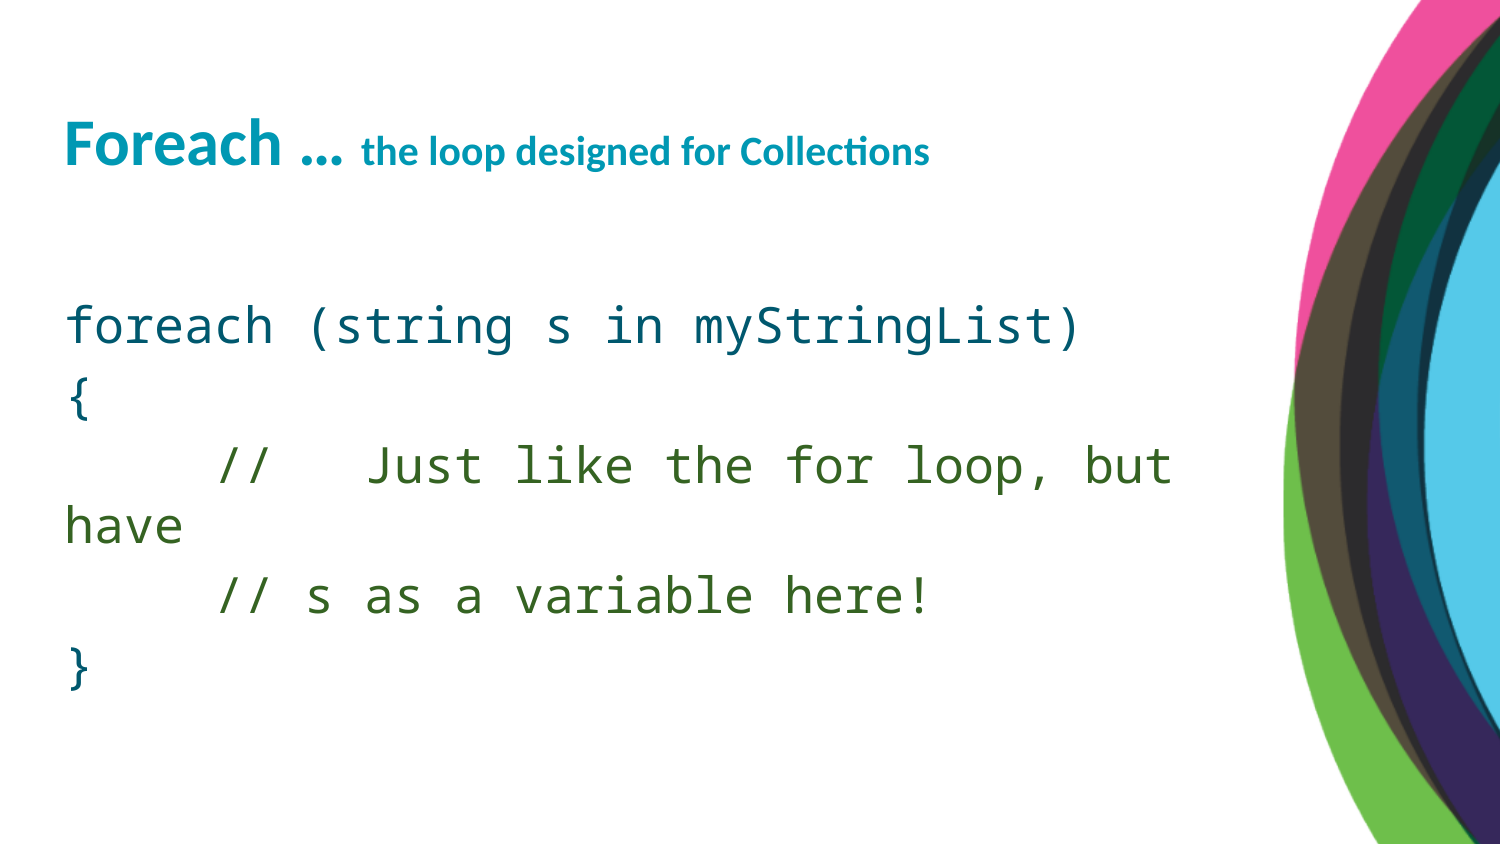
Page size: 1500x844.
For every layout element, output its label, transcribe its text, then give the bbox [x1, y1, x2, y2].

picture [1284, 0, 1500, 844]
list Foreach … the loop designed for Collections [49, 91, 1238, 195]
list foreach (string s in myStringList) { // Just like the for loop, but have // s as a variable here! } [49, 216, 1238, 799]
